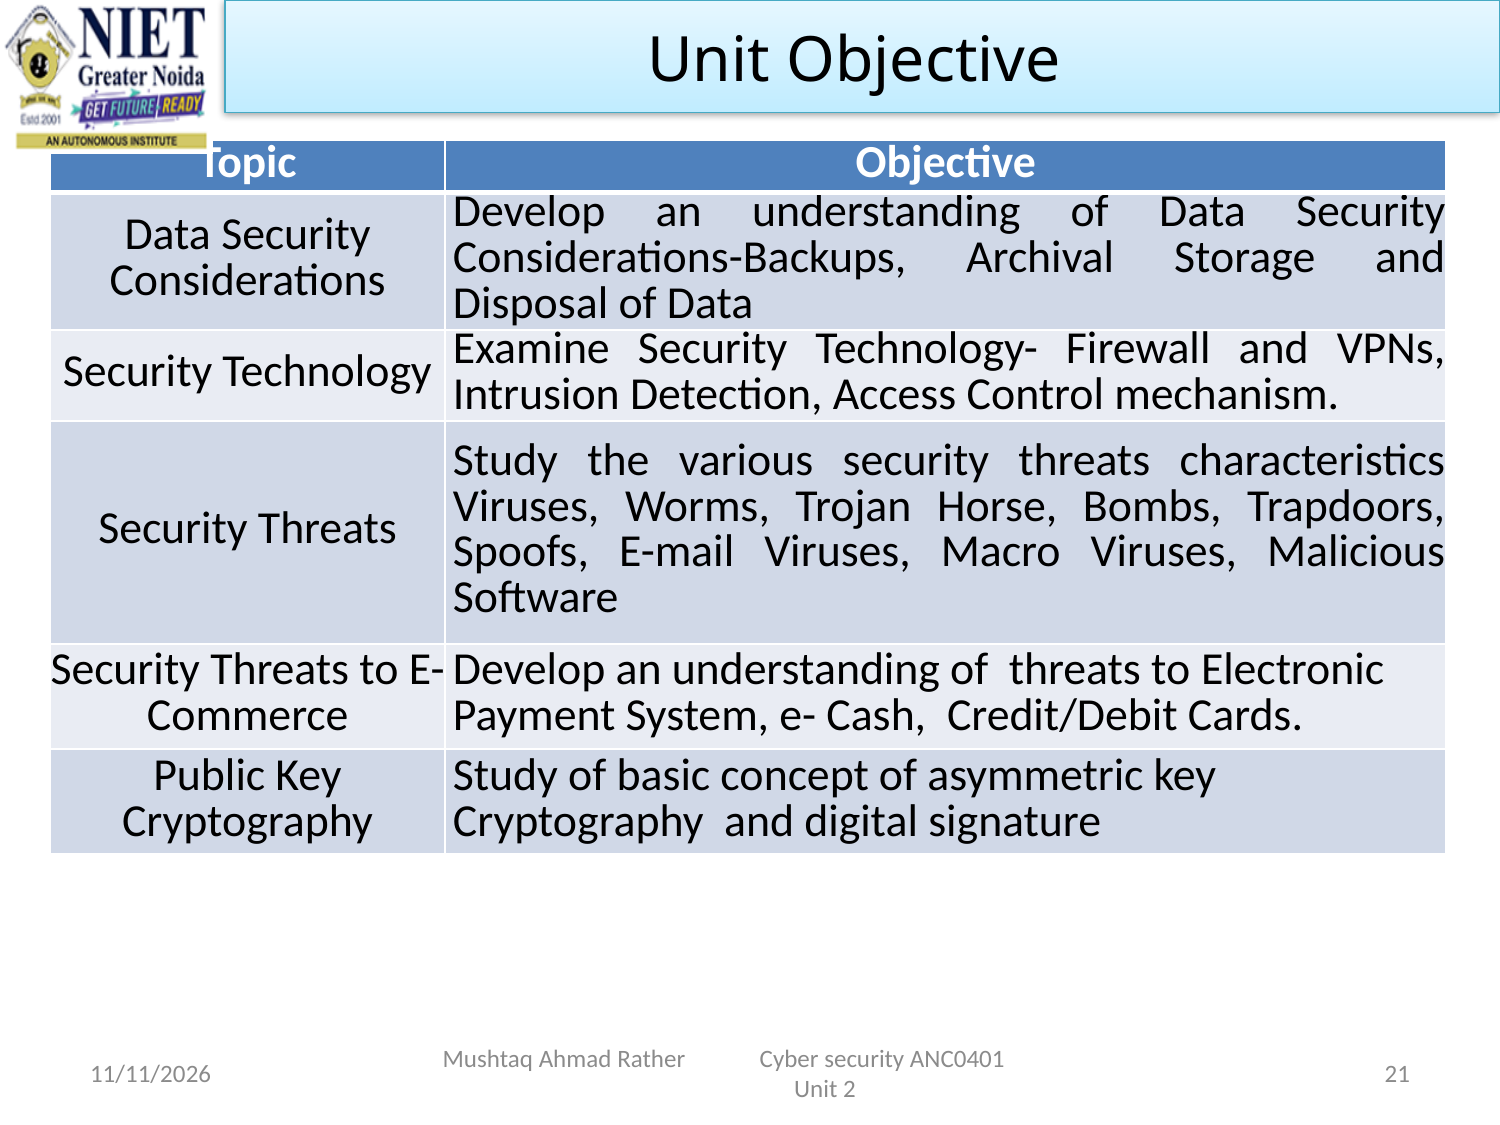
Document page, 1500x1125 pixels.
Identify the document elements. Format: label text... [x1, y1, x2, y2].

table_cell Develop an understanding of threats to Electronic Payment System, e- Cash, Credit/Debit Cards. [446, 645, 1445, 748]
table_header Objective [446, 141, 1445, 190]
table_cell Study of basic concept of asymmetric key Cryptography and digital signature [446, 750, 1445, 853]
table_cell Security Threats [51, 422, 444, 643]
table_cell Develop an understanding of Data Security Considerations-Backups, Archival Storage and Disposal of Data [446, 195, 1445, 329]
table_header Topic [51, 141, 444, 190]
table_cell Public Key Cryptography [51, 750, 444, 853]
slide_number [75, 1042, 412, 1103]
picture [0, 0, 238, 154]
table_cell Examine Security Technology- Firewall and VPNs, Intrusion Detection, Access Control mechanism. [446, 331, 1445, 420]
text_box Unit Objective [238, 0, 1500, 113]
table_cell Study the various security threats characteristics Viruses, Worms, Trojan Horse, Bombs, Trapdoors, Spoofs, E-mail Viruses, Macro Viruses, Malicious Software [446, 422, 1445, 643]
footer Mushtaq Ahmad Rather Cyber security ANC0401 Unit 2 [412, 1042, 1238, 1103]
slide_number 21 [1238, 1042, 1425, 1103]
table_cell Security Technology [51, 331, 444, 420]
table_cell Security Threats to E-Commerce [51, 645, 444, 748]
table_cell Data Security Considerations [51, 195, 444, 329]
